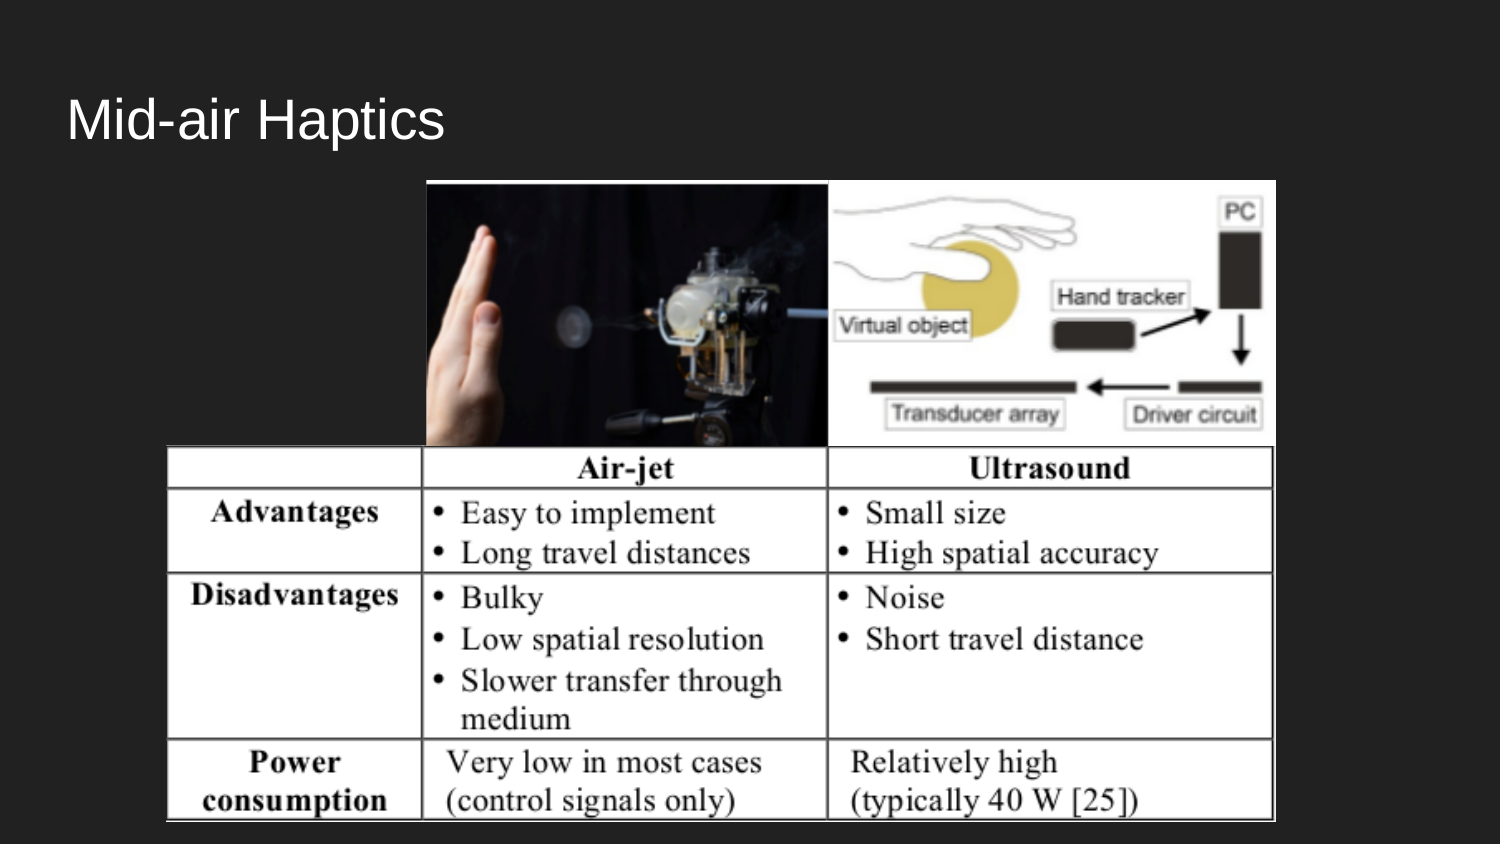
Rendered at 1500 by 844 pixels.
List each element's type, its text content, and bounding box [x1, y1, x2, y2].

title Mid-air Haptics [51, 72, 1449, 167]
picture [165, 180, 1277, 822]
